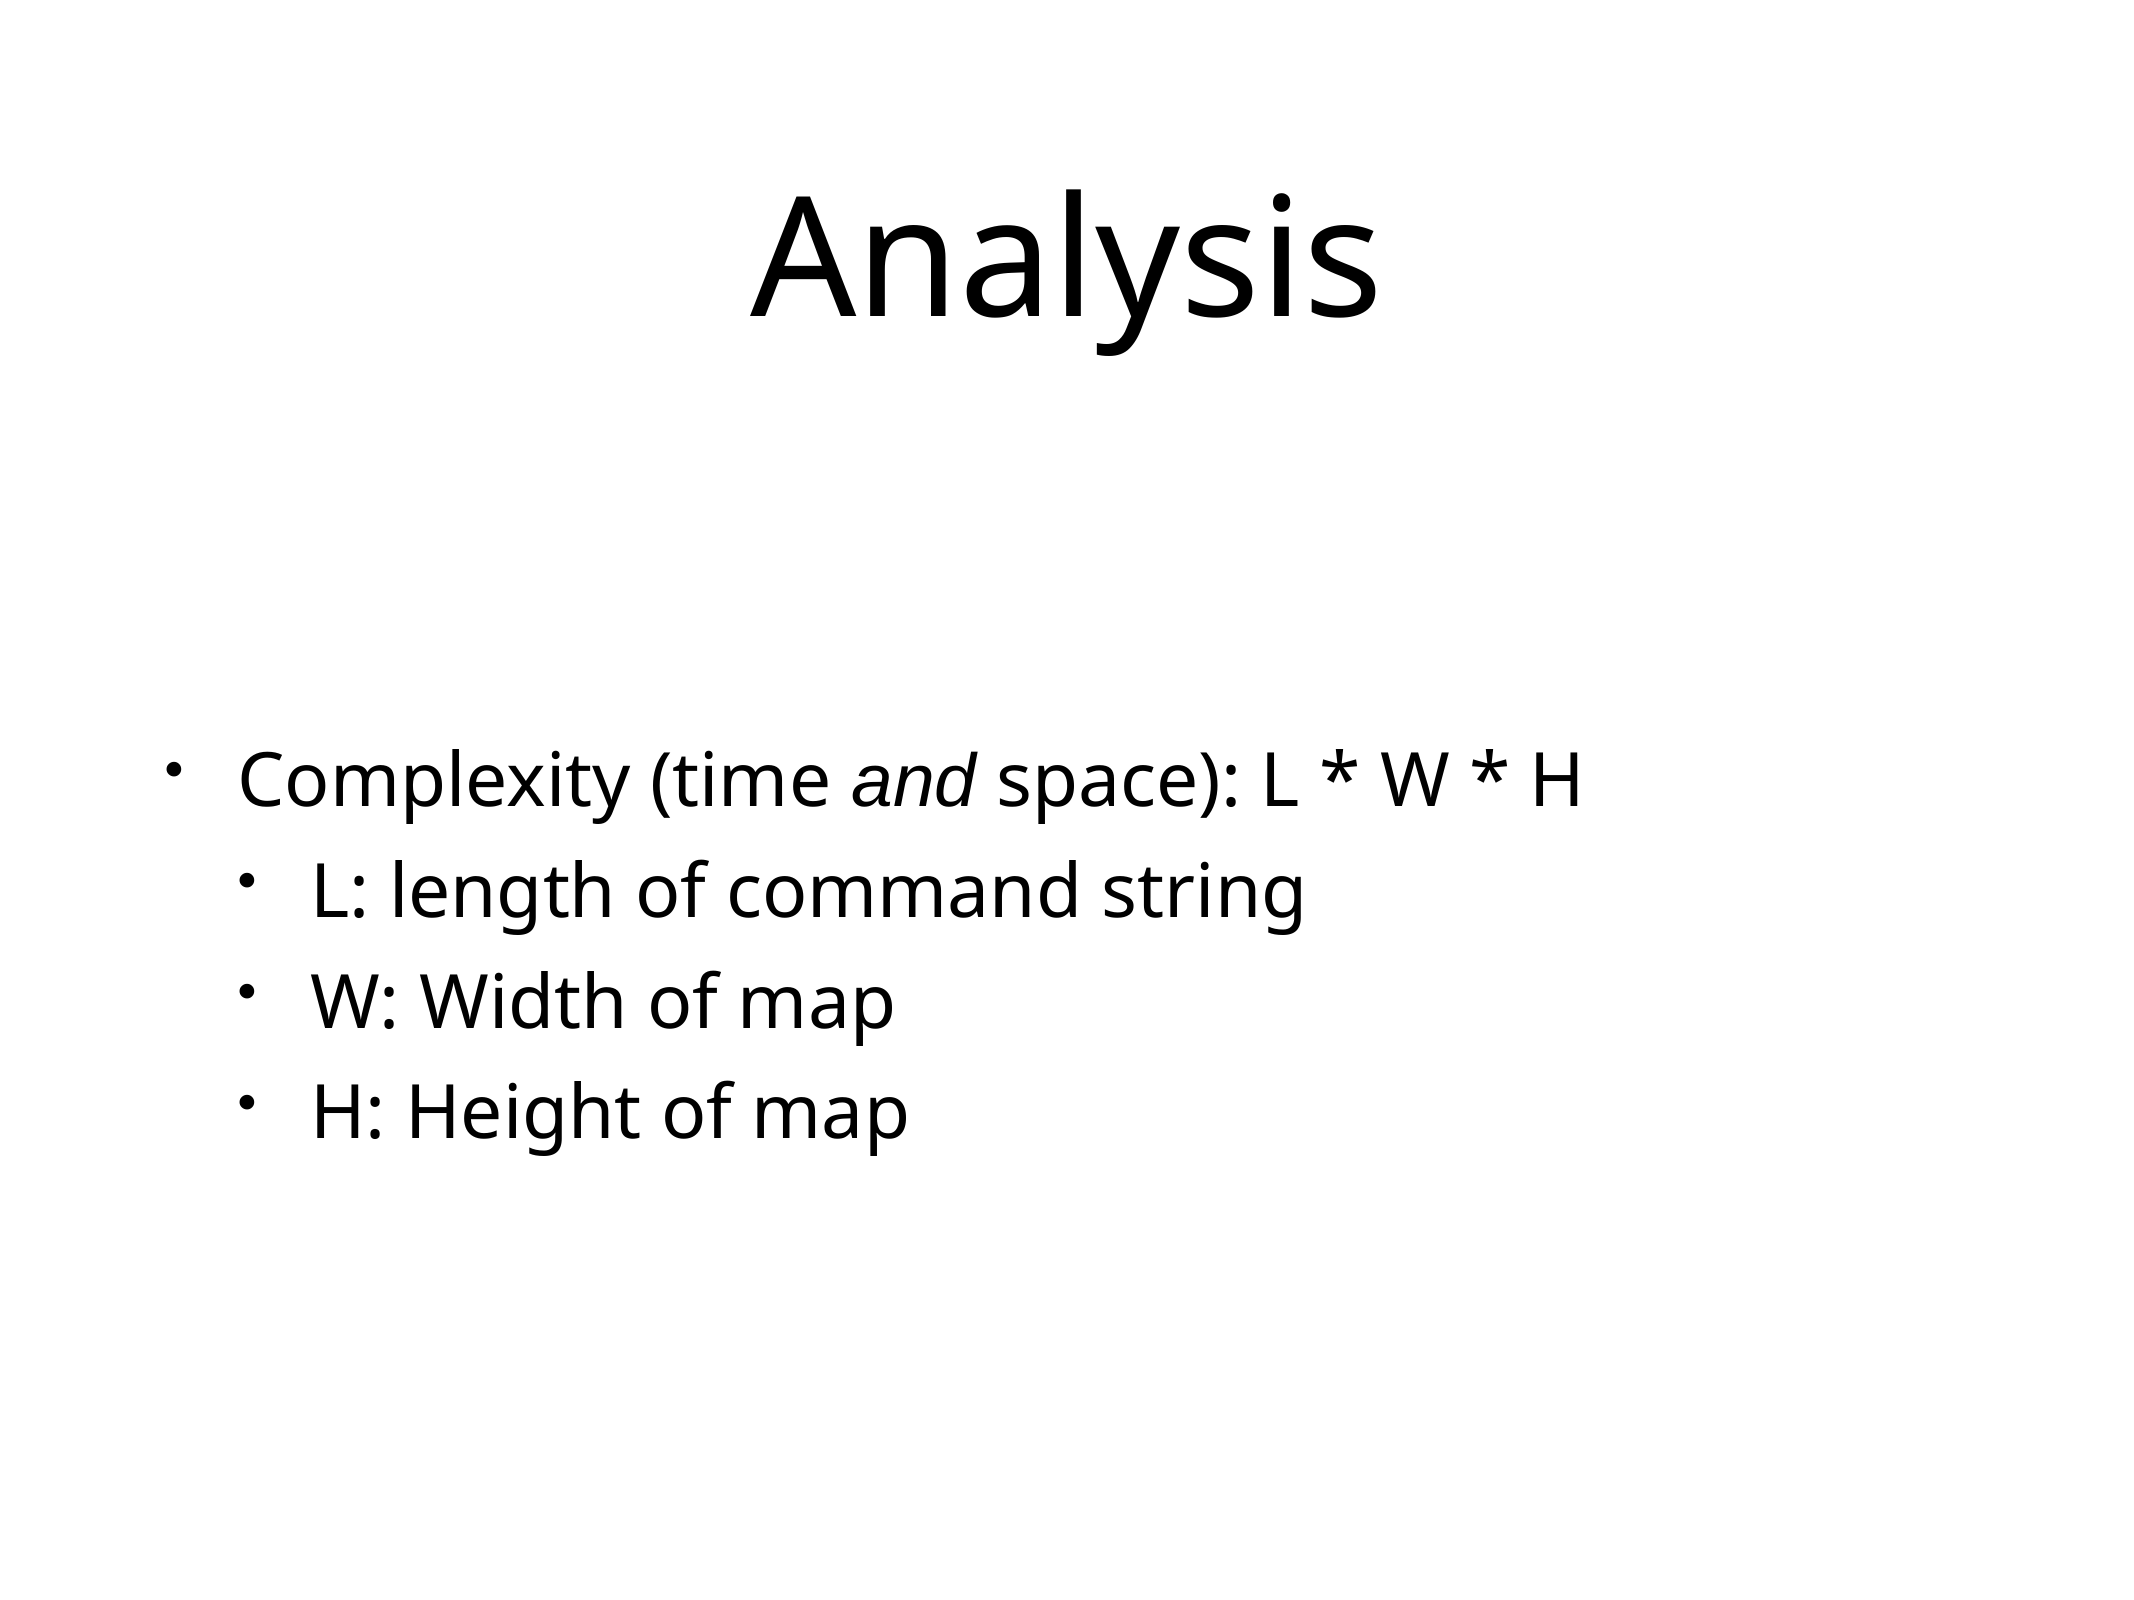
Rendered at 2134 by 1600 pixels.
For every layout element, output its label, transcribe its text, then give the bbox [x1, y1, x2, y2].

list Complexity (time and space): L * W * H L: length of command string W: Width of map H: Height of map [155, 426, 1978, 1459]
title Analysis [155, 72, 1978, 426]
